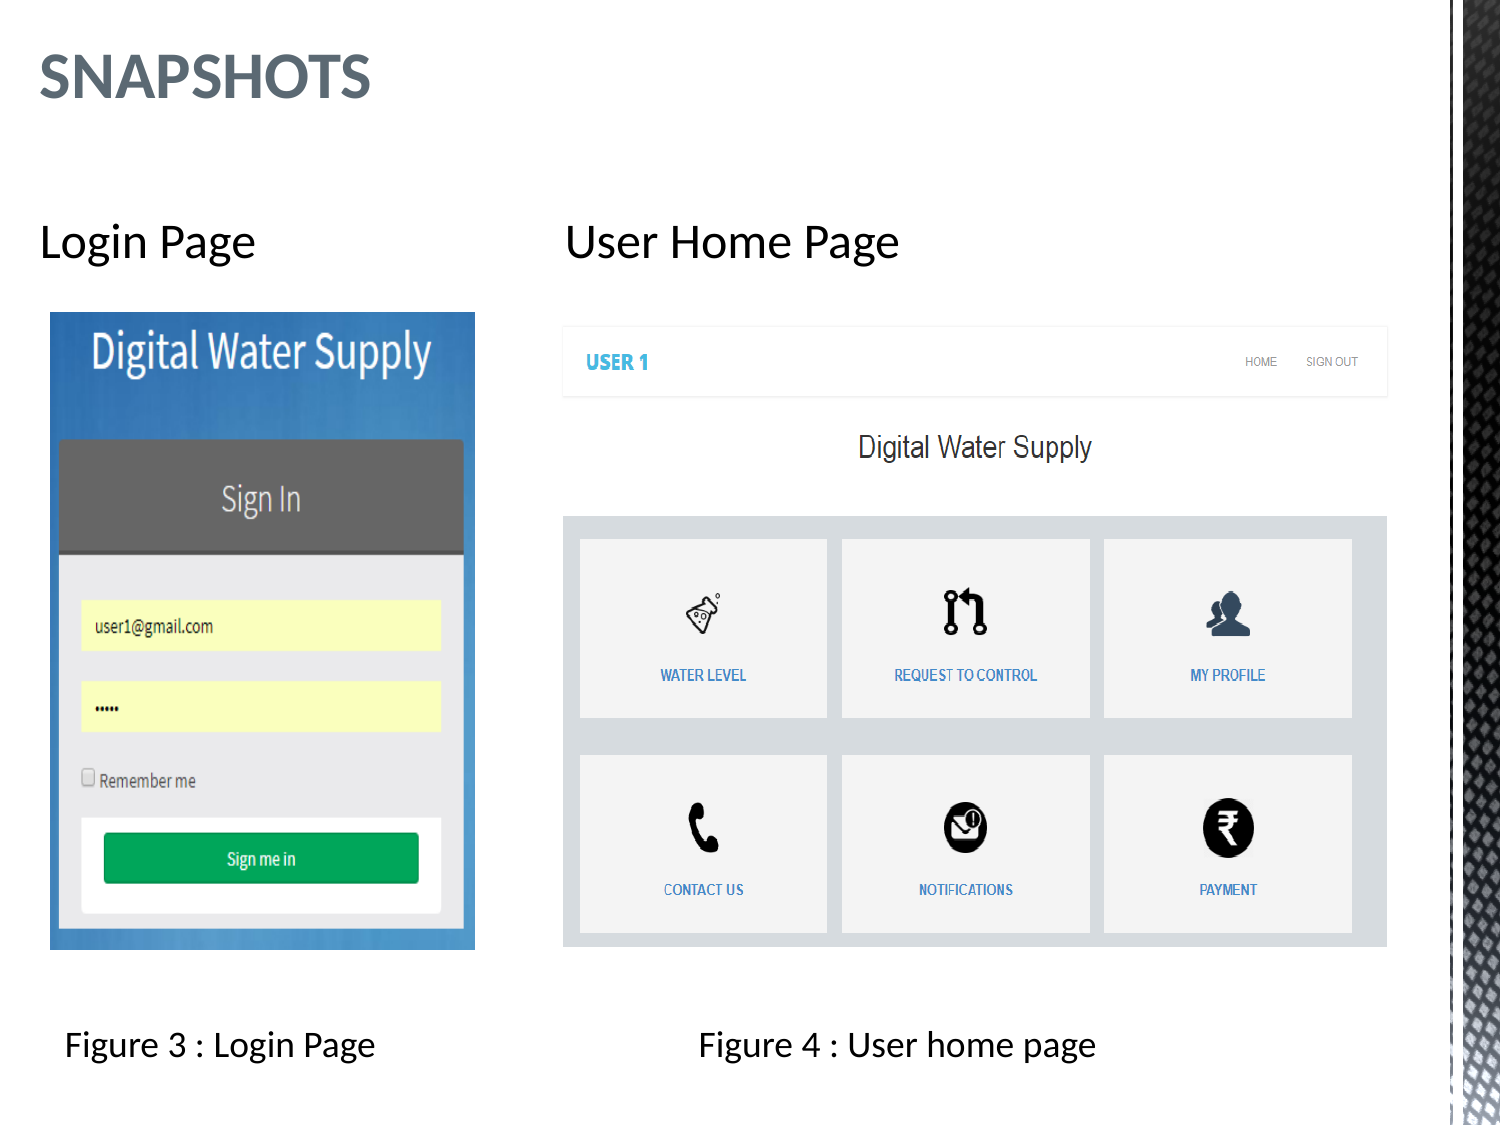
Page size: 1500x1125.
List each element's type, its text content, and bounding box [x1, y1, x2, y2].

picture [49, 312, 476, 951]
text_box SNAPSHOTS Login Page User Home Page [24, 24, 1413, 400]
picture [537, 312, 1413, 977]
text_box Figure 3 : Login Page Figure 4 : User home page [49, 1012, 1388, 1073]
picture [1447, 0, 1500, 1125]
